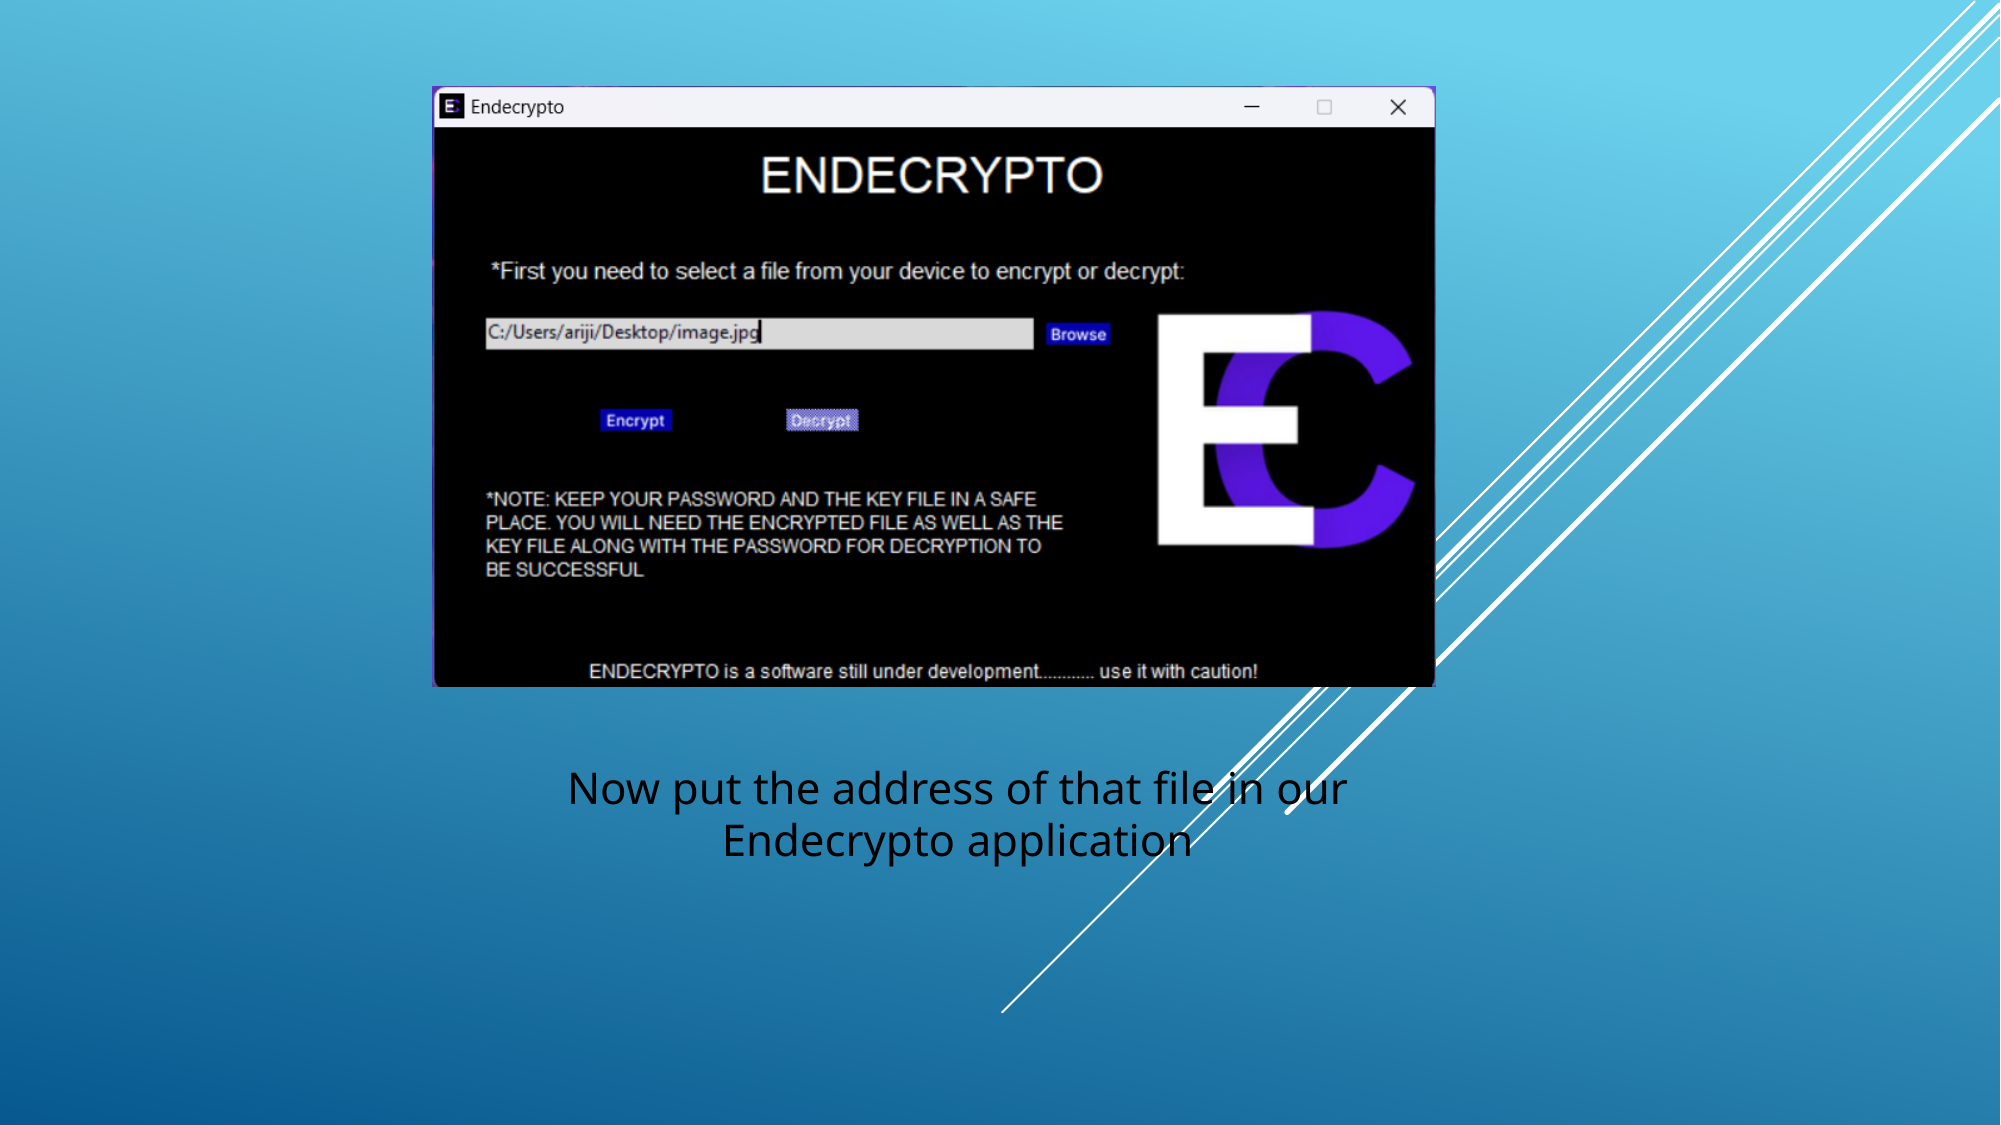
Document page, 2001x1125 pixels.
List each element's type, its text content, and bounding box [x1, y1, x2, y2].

subtitle Now put the address of that file in our Endecrypto application [432, 752, 1483, 1125]
picture [432, 86, 1436, 687]
